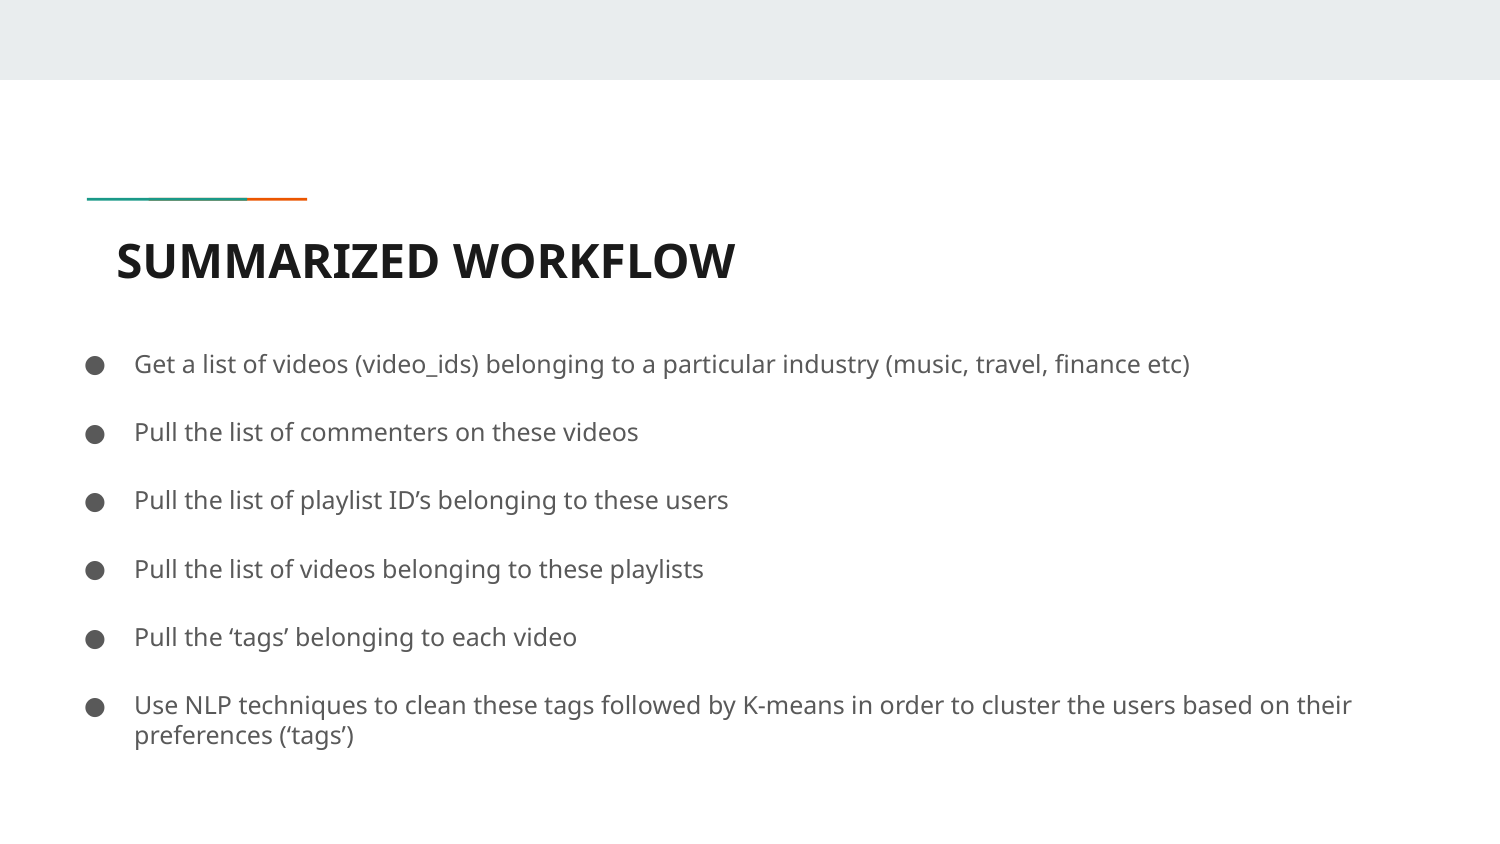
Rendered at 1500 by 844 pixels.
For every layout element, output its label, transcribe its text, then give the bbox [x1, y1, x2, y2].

list Get a list of videos (video_ids) belonging to a particular industry (music, travel, finance etc) Pull the list of commenters on these videos Pull the list of playlist ID’s belonging to these users Pull the list of videos belonging to these playlists Pull the ‘tags’ belonging to each video Use NLP techniques to clean these tags followed by K-means in order to cluster the users based on their preferences (‘tags’) [44, 333, 1456, 791]
title SUMMARIZED WORKFLOW [101, 216, 1363, 305]
